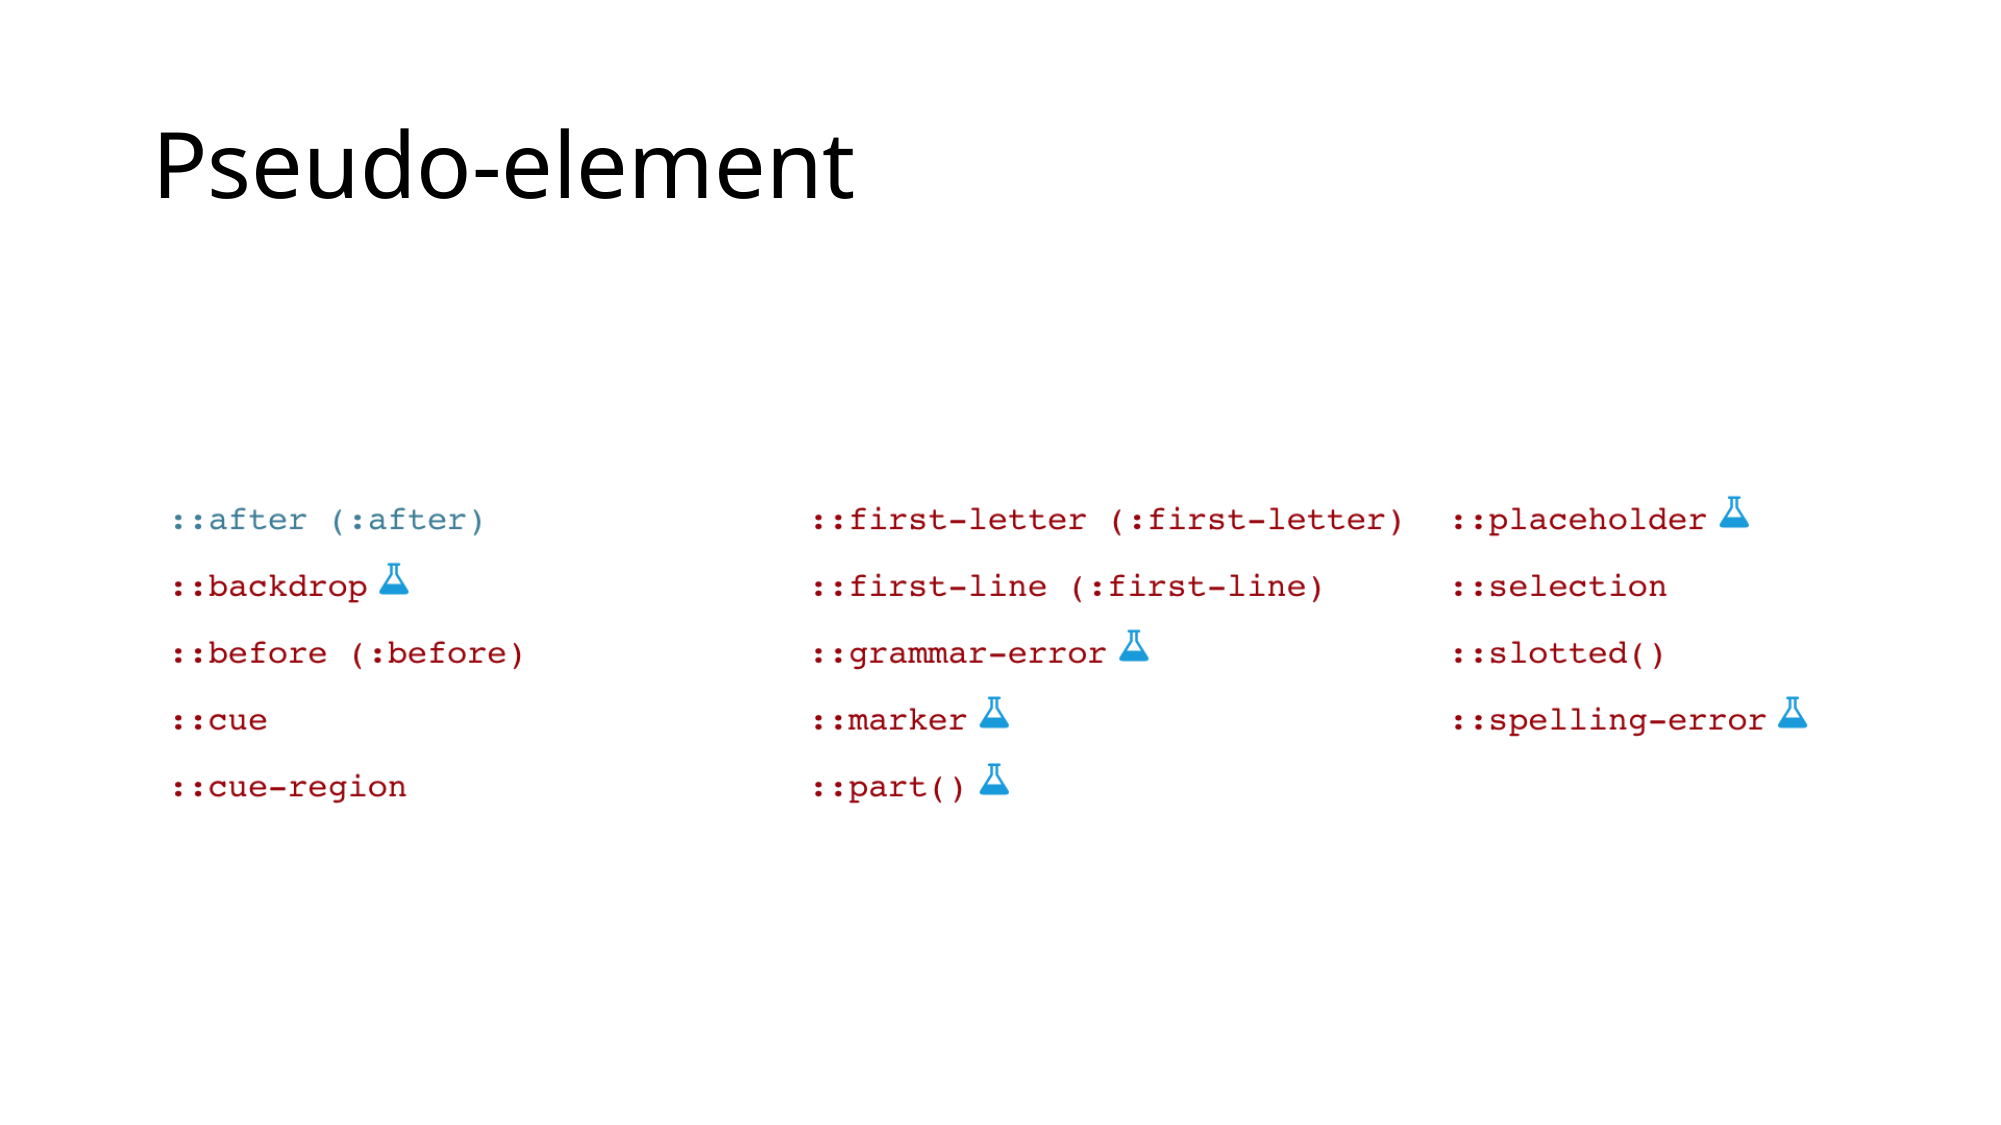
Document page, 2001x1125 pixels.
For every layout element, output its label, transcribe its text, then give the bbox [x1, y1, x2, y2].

title Pseudo-element [137, 59, 1863, 278]
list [148, 477, 1851, 836]
